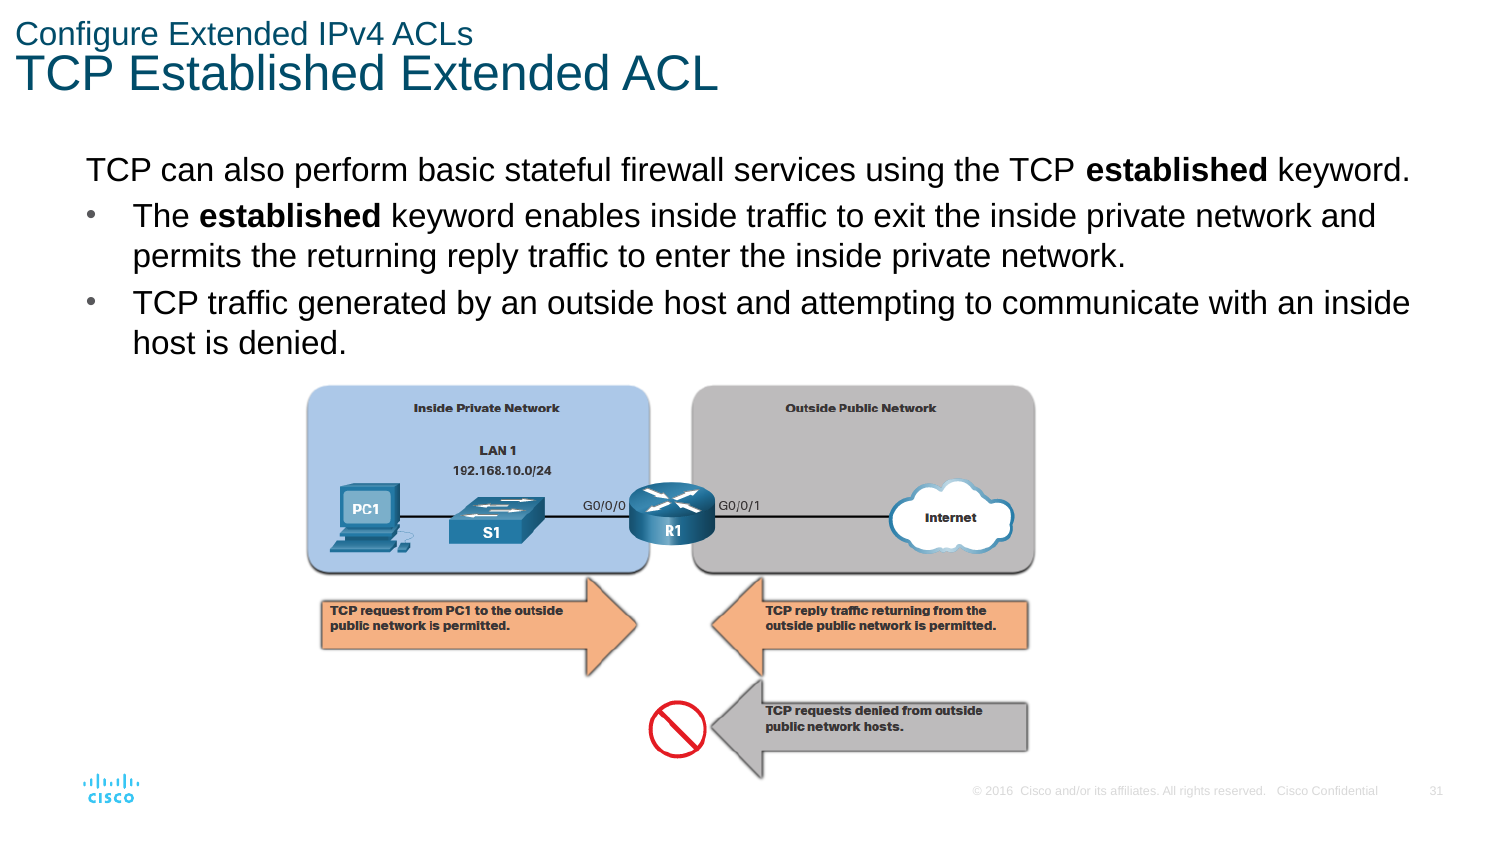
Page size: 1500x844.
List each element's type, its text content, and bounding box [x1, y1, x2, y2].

list TCP can also perform basic stateful firewall services using the TCP established keyword. The established keyword enables inside traffic to exit the inside private network and permits the returning reply traffic to enter the inside private network. TCP traffic generated by an outside host and attempting to communicate with an inside host is denied. [70, 140, 1430, 378]
title Configure Extended IPv4 ACLs TCP Established Extended ACL [0, 0, 1369, 121]
picture [295, 377, 1045, 786]
